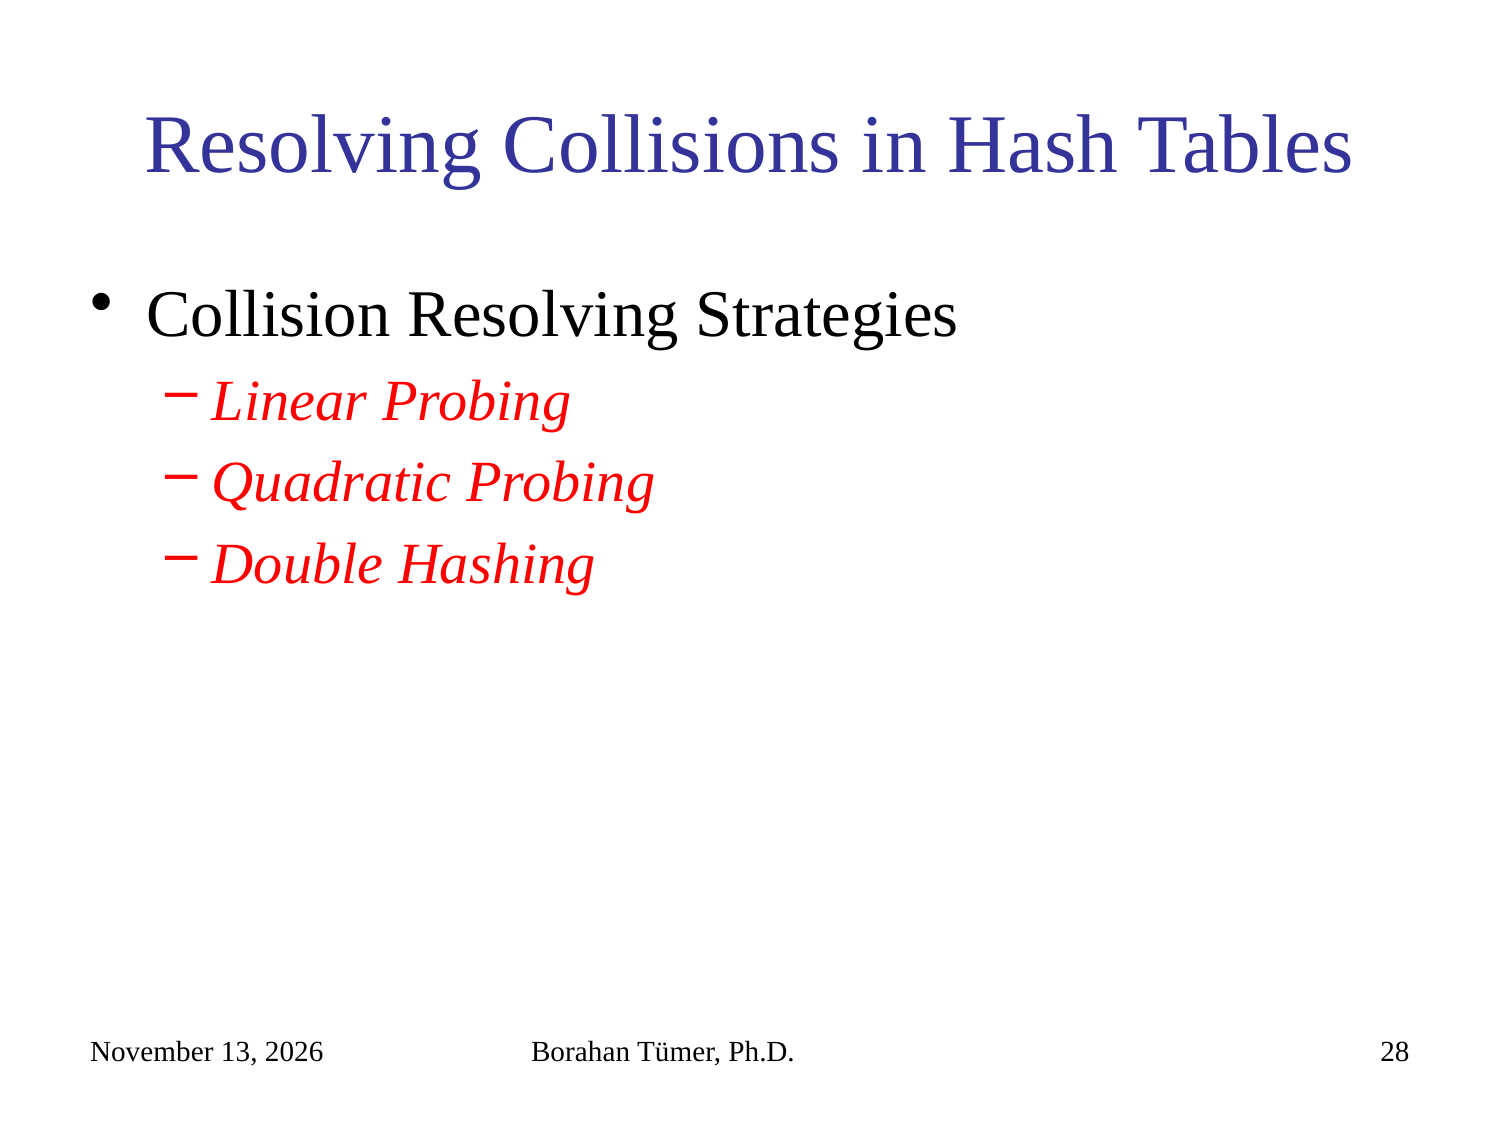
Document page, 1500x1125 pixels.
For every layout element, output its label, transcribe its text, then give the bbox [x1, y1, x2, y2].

footer Borahan Tümer, Ph.D. [512, 1024, 988, 1103]
slide_number 28 [1074, 1024, 1425, 1103]
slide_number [75, 1024, 425, 1103]
title Resolving Collisions in Hash Tables [75, 45, 1425, 233]
list Collision Resolving Strategies Linear Probing Quadratic Probing Double Hashing [75, 262, 1425, 1005]
